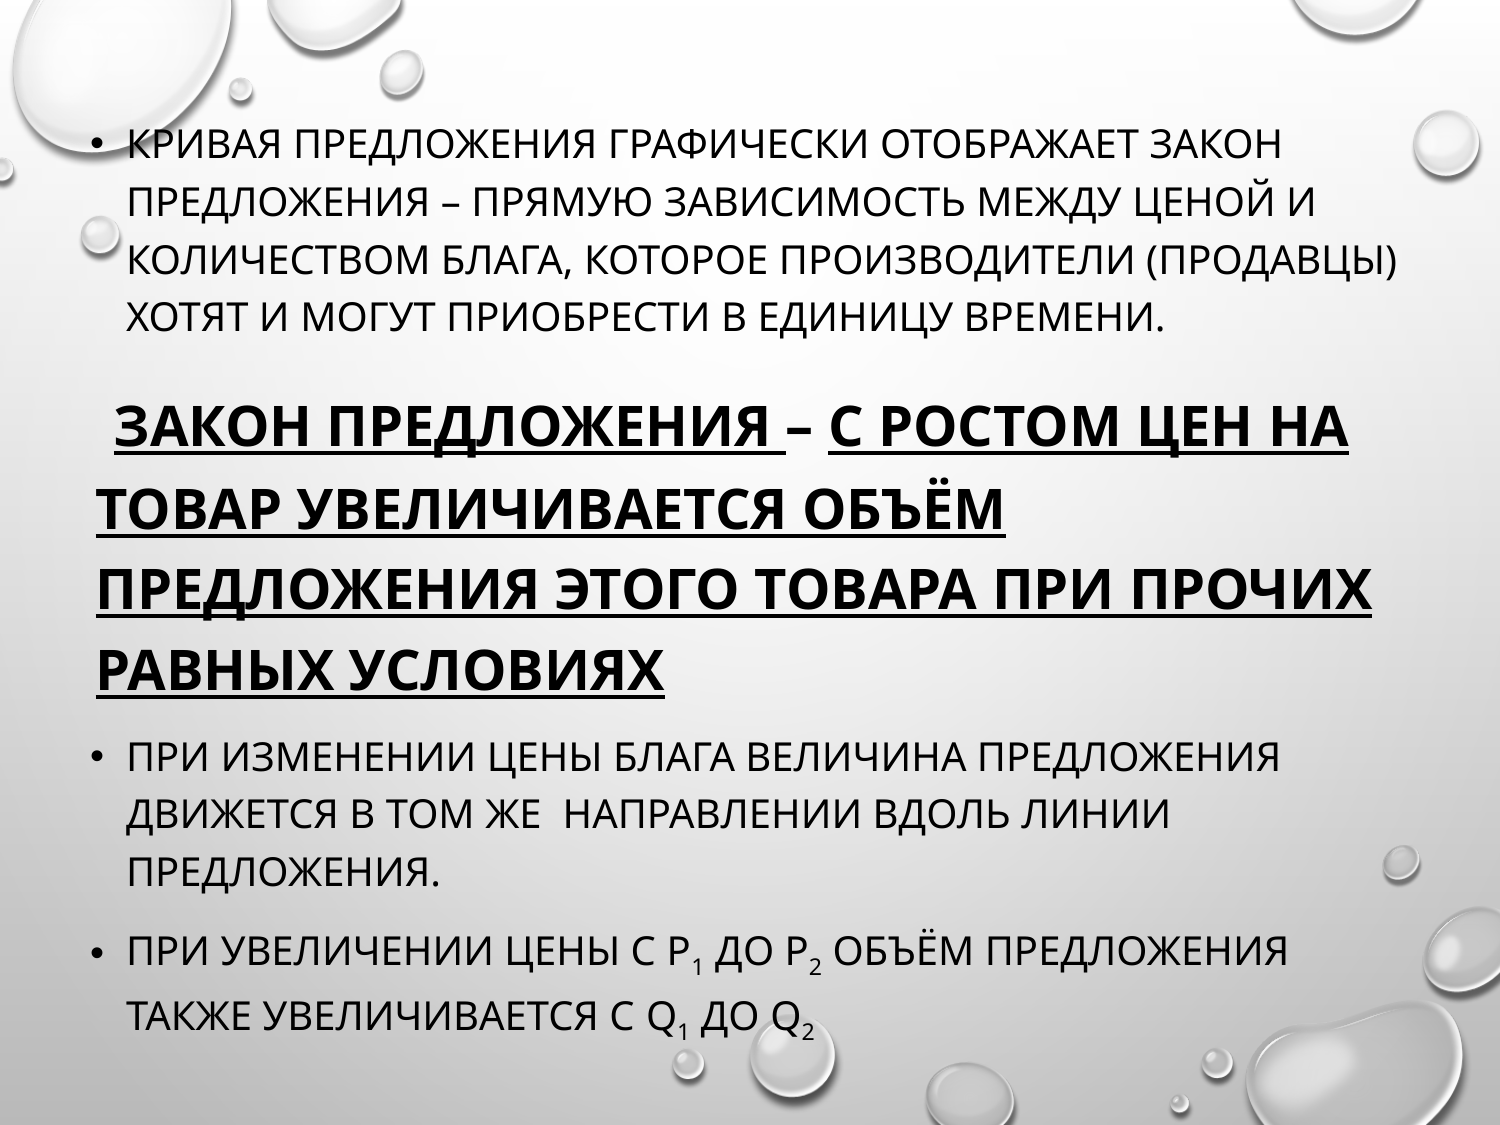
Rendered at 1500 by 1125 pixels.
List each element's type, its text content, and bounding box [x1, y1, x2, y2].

list Кривая предложения графически отображает закон предложения – прямую зависимость между ценой и количеством блага, которое производители (продавцы) хотят и могут приобрести в единицу времени. Закон предложения – с ростом цен на товар увеличивается объём предложения этого товара при прочих равных условиях При изменении цены блага величина предложения движется в том же направлении вдоль линии предложения. При увеличении цены с Р1 до Р2 объём предложения также увеличивается с Q1 до Q2 [75, 101, 1436, 1071]
picture [0, 0, 1500, 1125]
